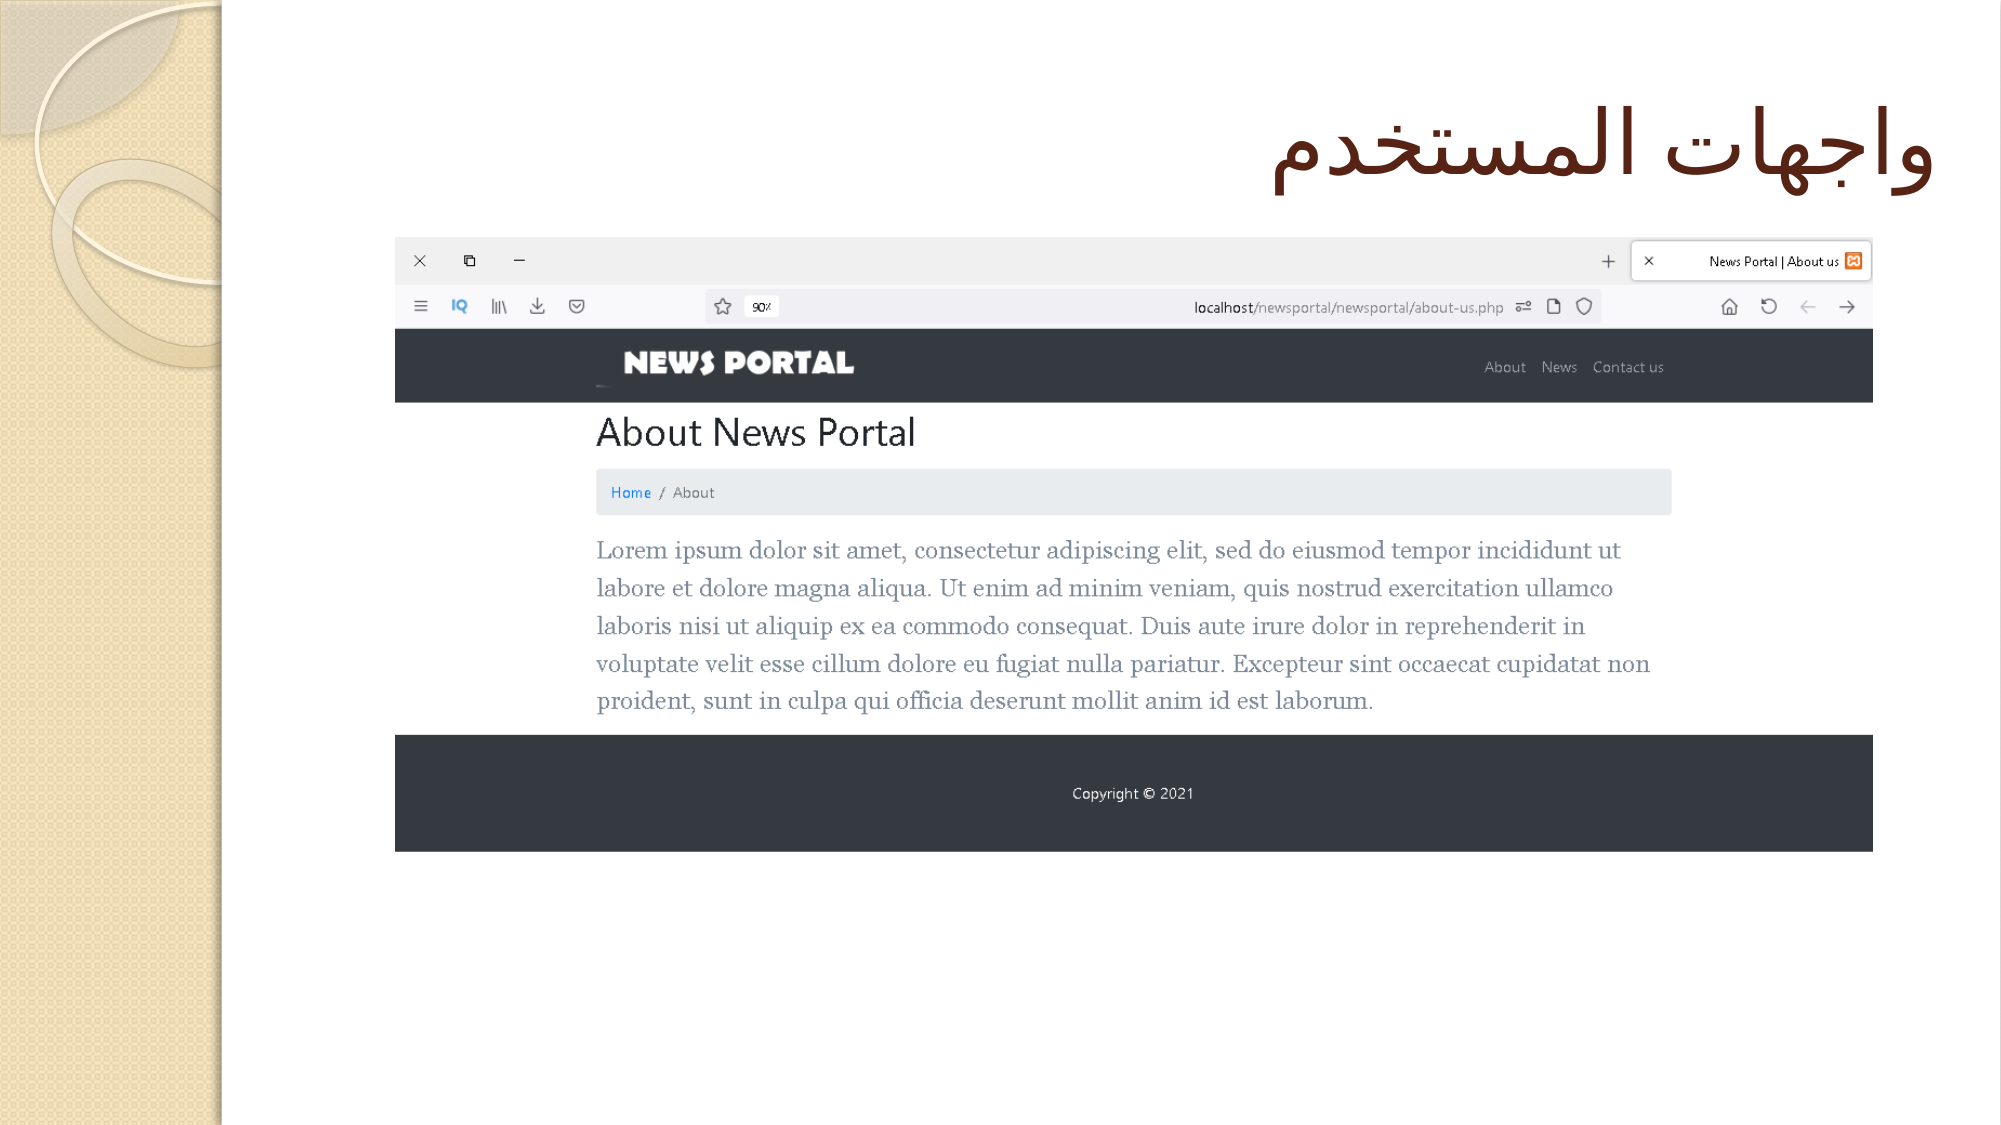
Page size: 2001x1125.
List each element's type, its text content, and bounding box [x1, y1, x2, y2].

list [394, 237, 1873, 1026]
title واجهات المستخدم [313, 45, 1954, 233]
